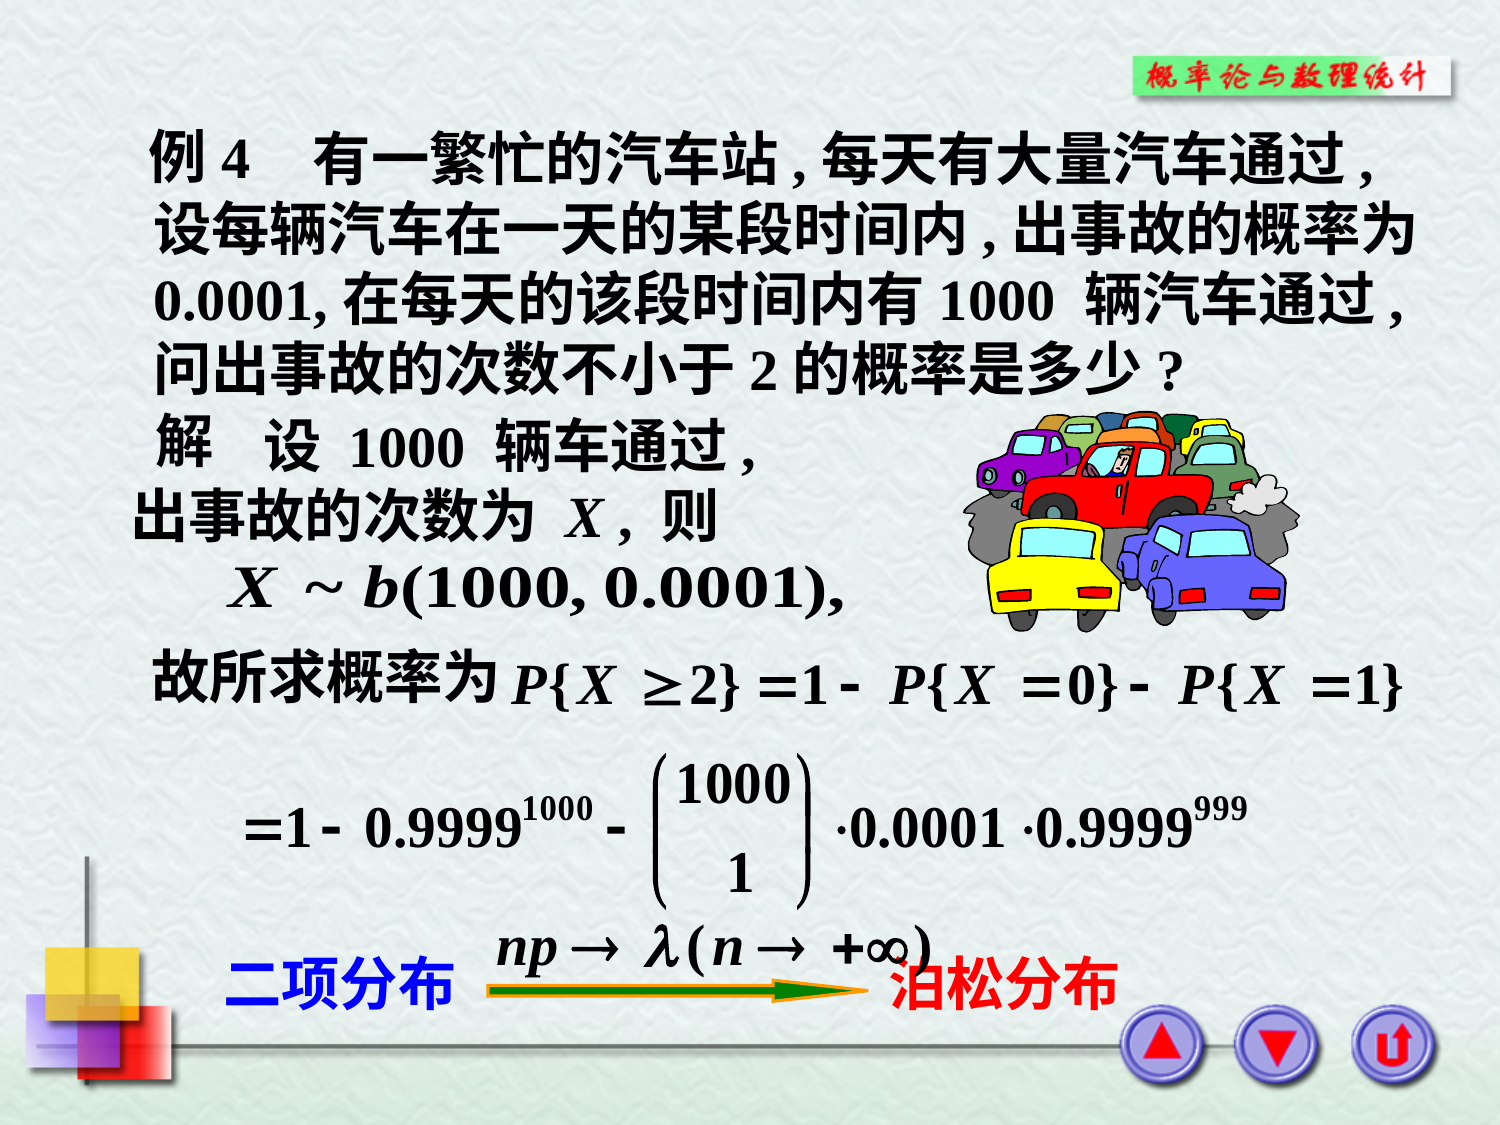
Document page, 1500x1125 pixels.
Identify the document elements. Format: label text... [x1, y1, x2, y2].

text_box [208, 919, 1276, 1026]
picture [0, 0, 1500, 1125]
text_box 有一繁忙的汽车站,每天有大量汽车通过,设每辆汽车在一天的某段时间内,出事故的概率为0.0001,在每天的该段时间内有1000 辆汽车通过, 问出事故的次数不小于2的概率是多少? [138, 114, 1448, 410]
text_box 例4 [134, 113, 265, 198]
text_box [135, 632, 1406, 722]
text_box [218, 559, 851, 628]
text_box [237, 749, 1249, 913]
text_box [135, 396, 751, 558]
